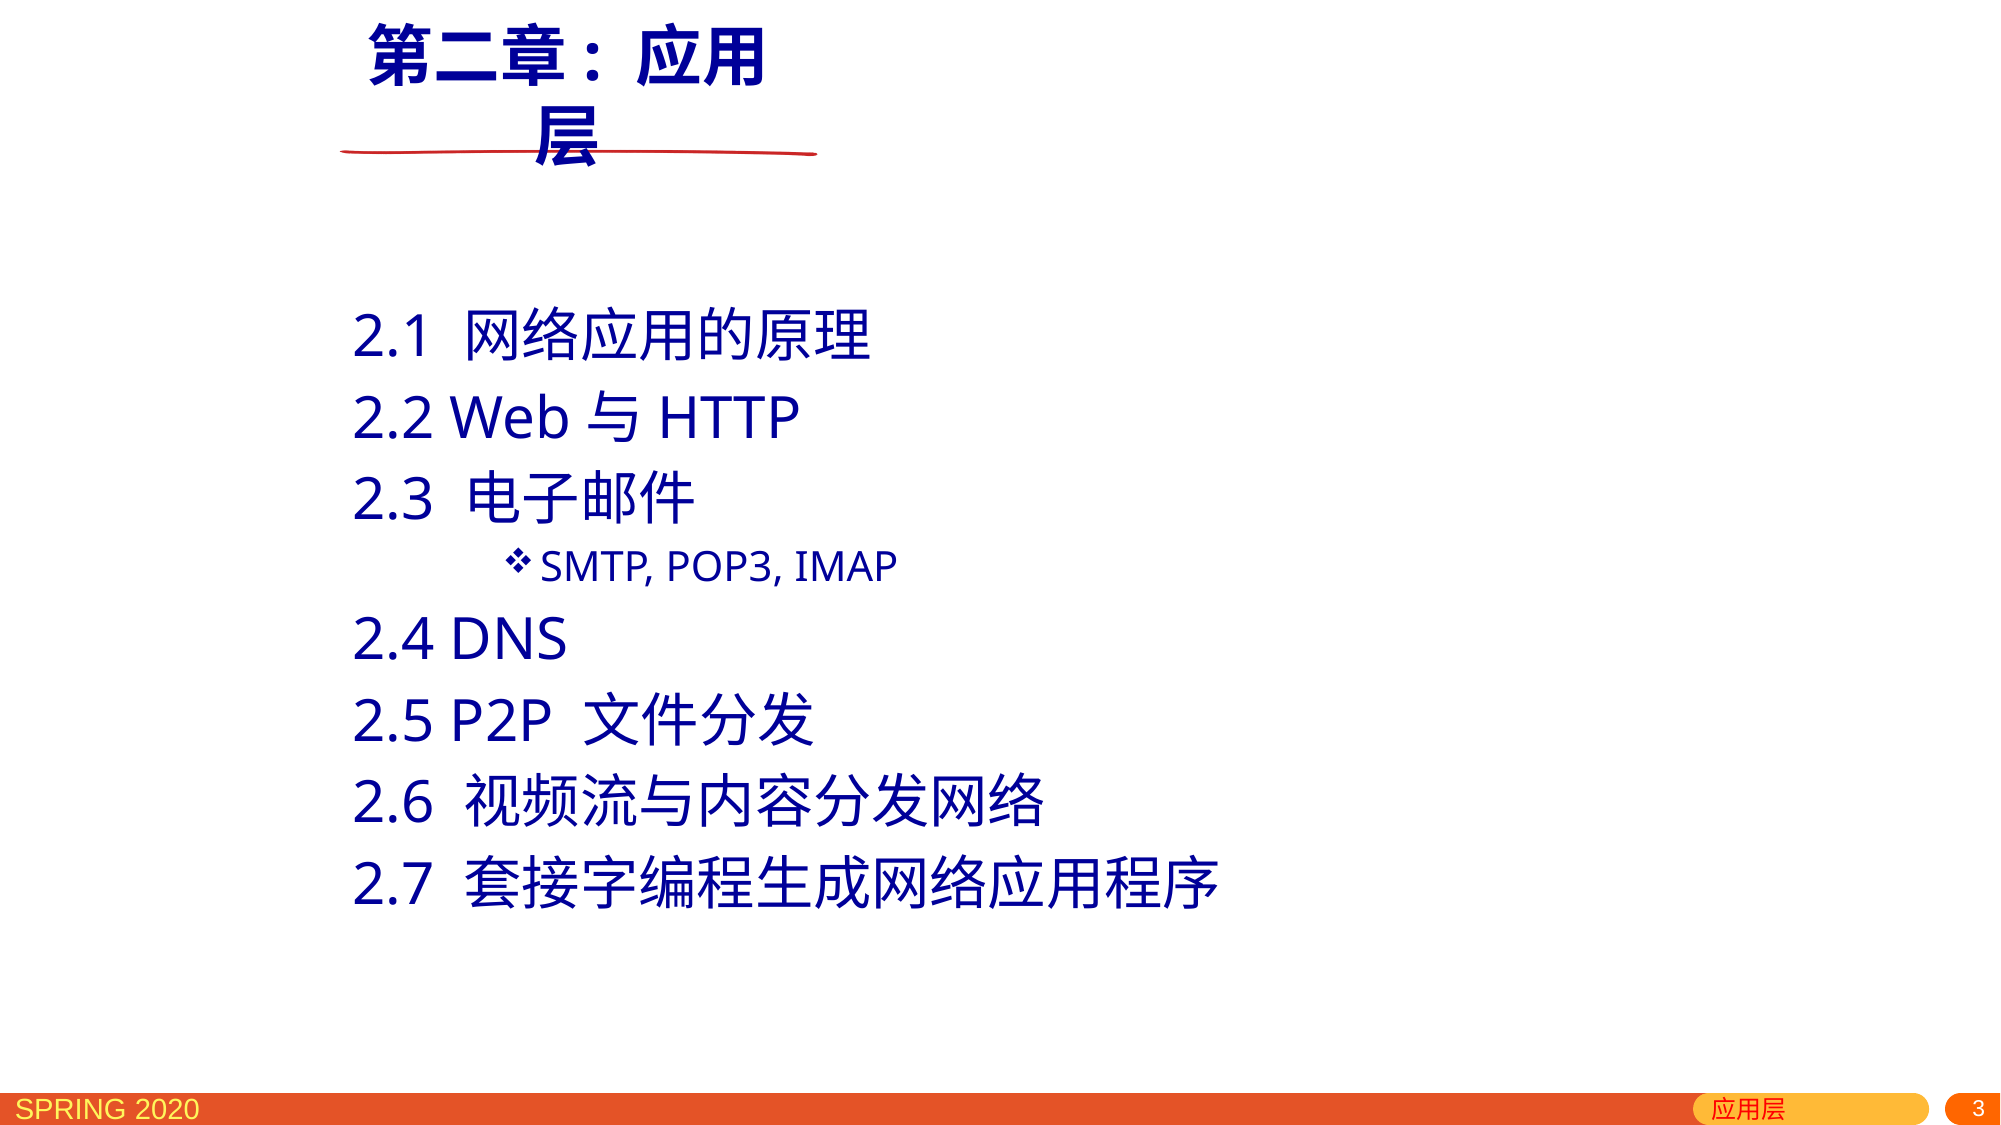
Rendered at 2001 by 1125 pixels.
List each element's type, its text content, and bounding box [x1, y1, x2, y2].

text_box 第二章: 应用层 [324, 0, 811, 188]
list 2.1 网络应用的原理 2.2 Web与HTTP 2.3 电子邮件 SMTP, POP3, IMAP 2.4 DNS 2.5 P2P 文件分发 2.6 视频流与内容分发网络 2.7 套接字编程生成网络应用程序 [337, 290, 1886, 967]
text_box 应用层 [1696, 1086, 2000, 1125]
picture [337, 148, 823, 159]
